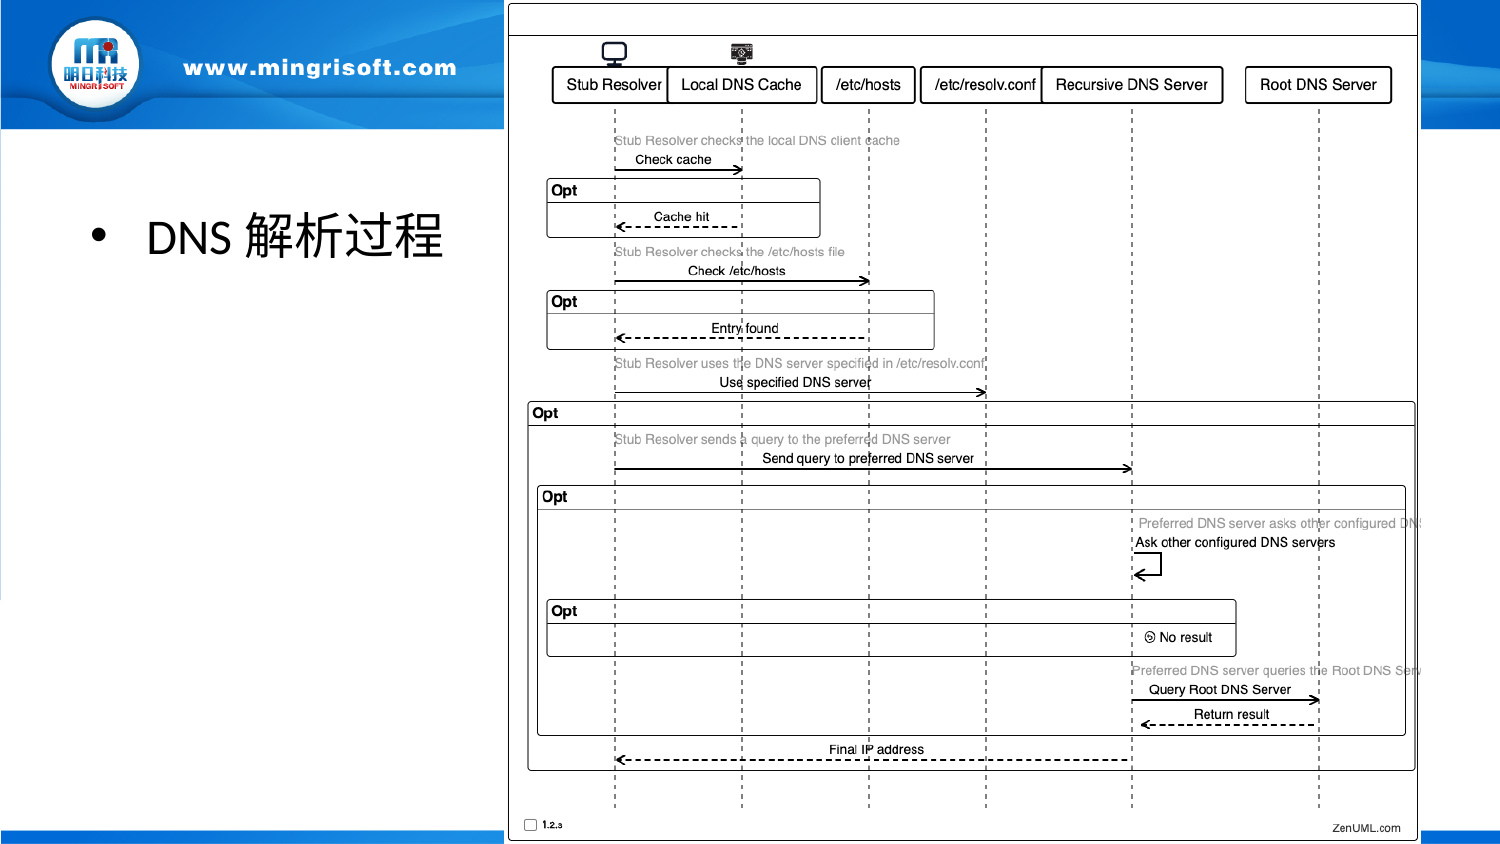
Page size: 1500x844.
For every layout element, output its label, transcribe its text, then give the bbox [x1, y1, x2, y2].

list DNS解析过程 [75, 196, 499, 754]
picture [0, 0, 1500, 844]
